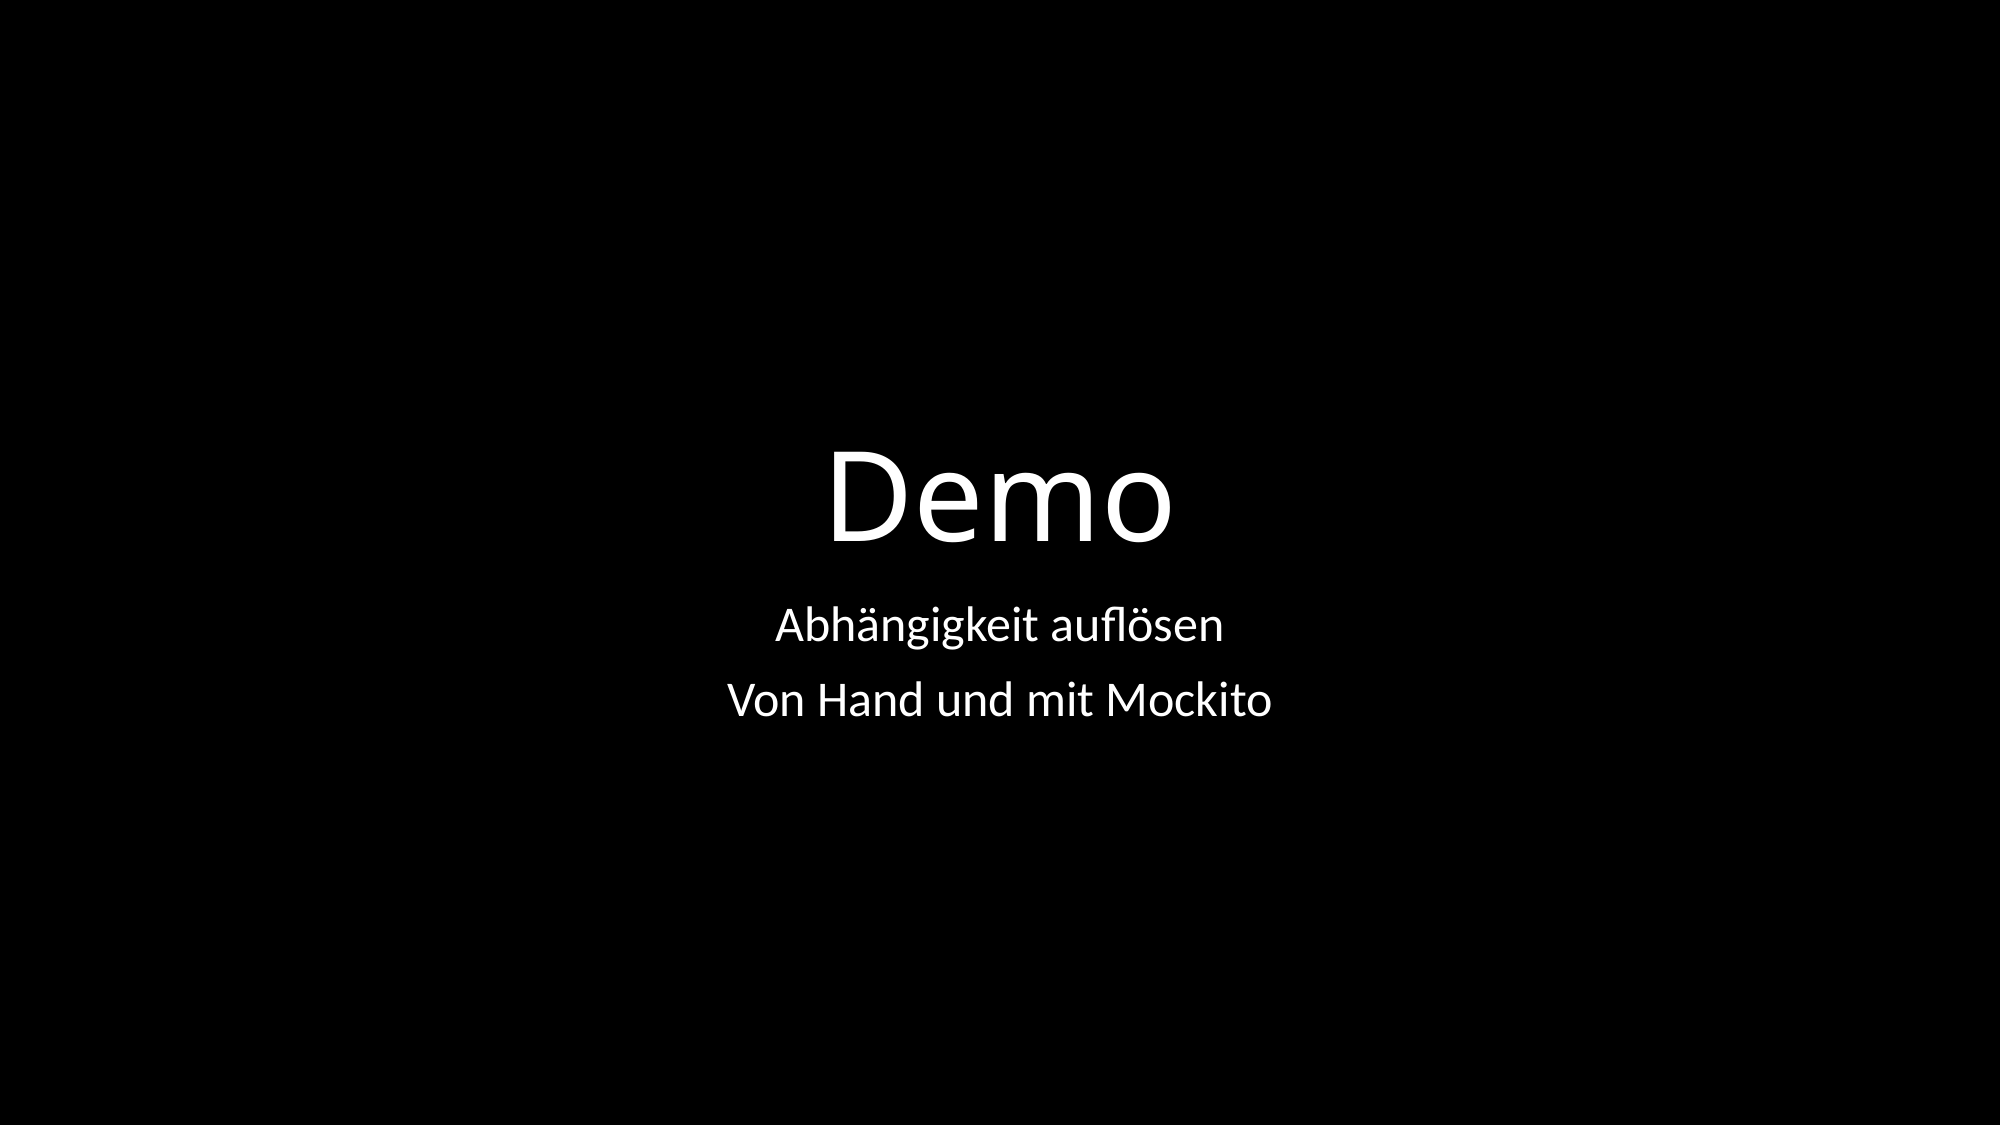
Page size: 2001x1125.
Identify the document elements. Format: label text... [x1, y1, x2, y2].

title Demo [249, 184, 1750, 576]
subtitle Abhängigkeit auflösen Von Hand und mit Mockito [249, 590, 1750, 863]
